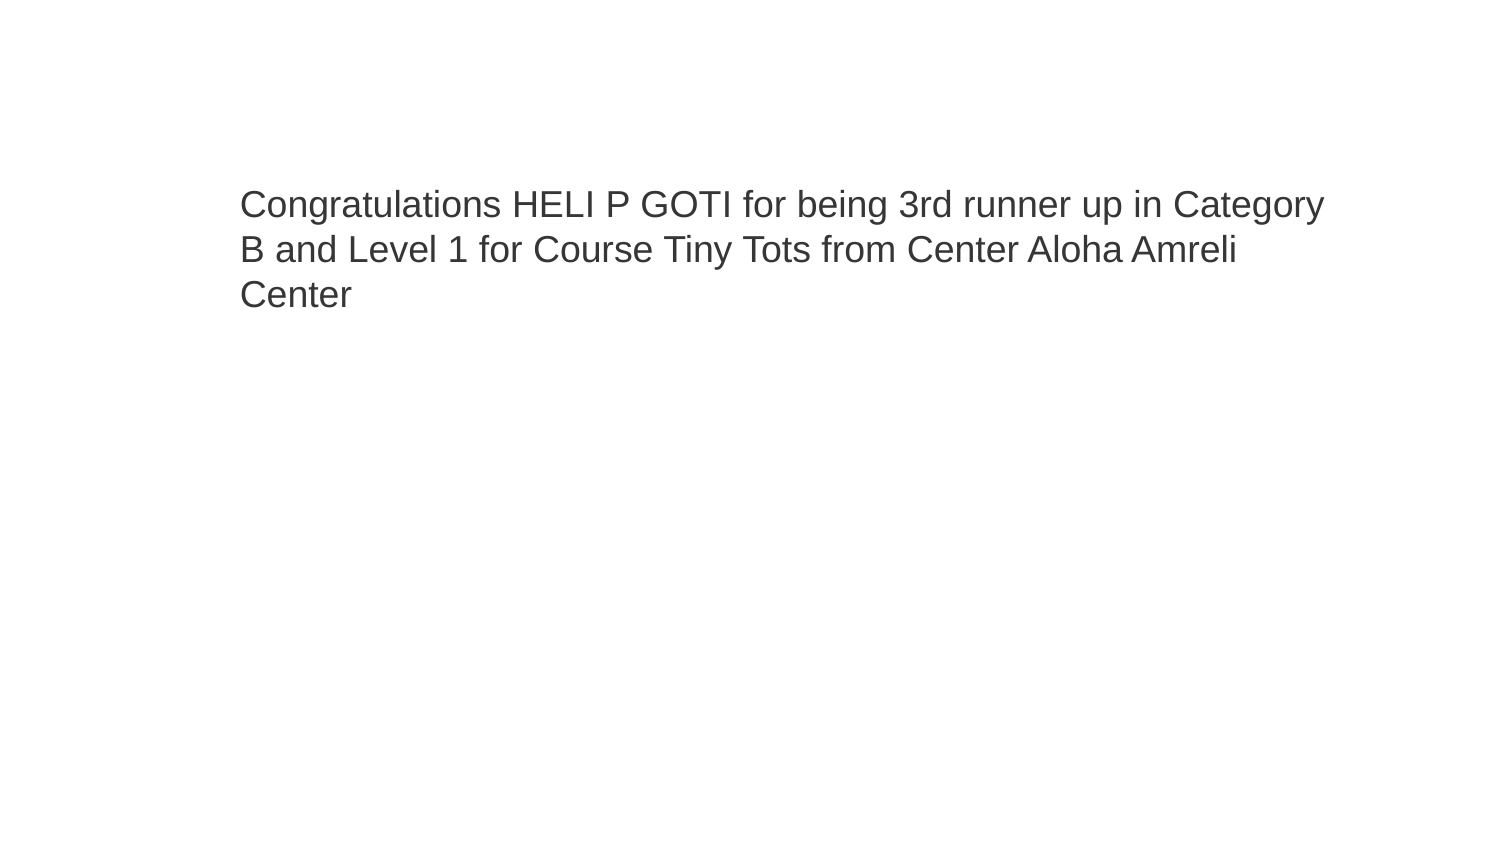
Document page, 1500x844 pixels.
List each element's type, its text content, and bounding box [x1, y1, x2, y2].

text_box Congratulations HELI P GOTI for being 3rd runner up in Category B and Level 1 for Course Tiny Tots from Center Aloha Amreli Center [224, 224, 1350, 270]
